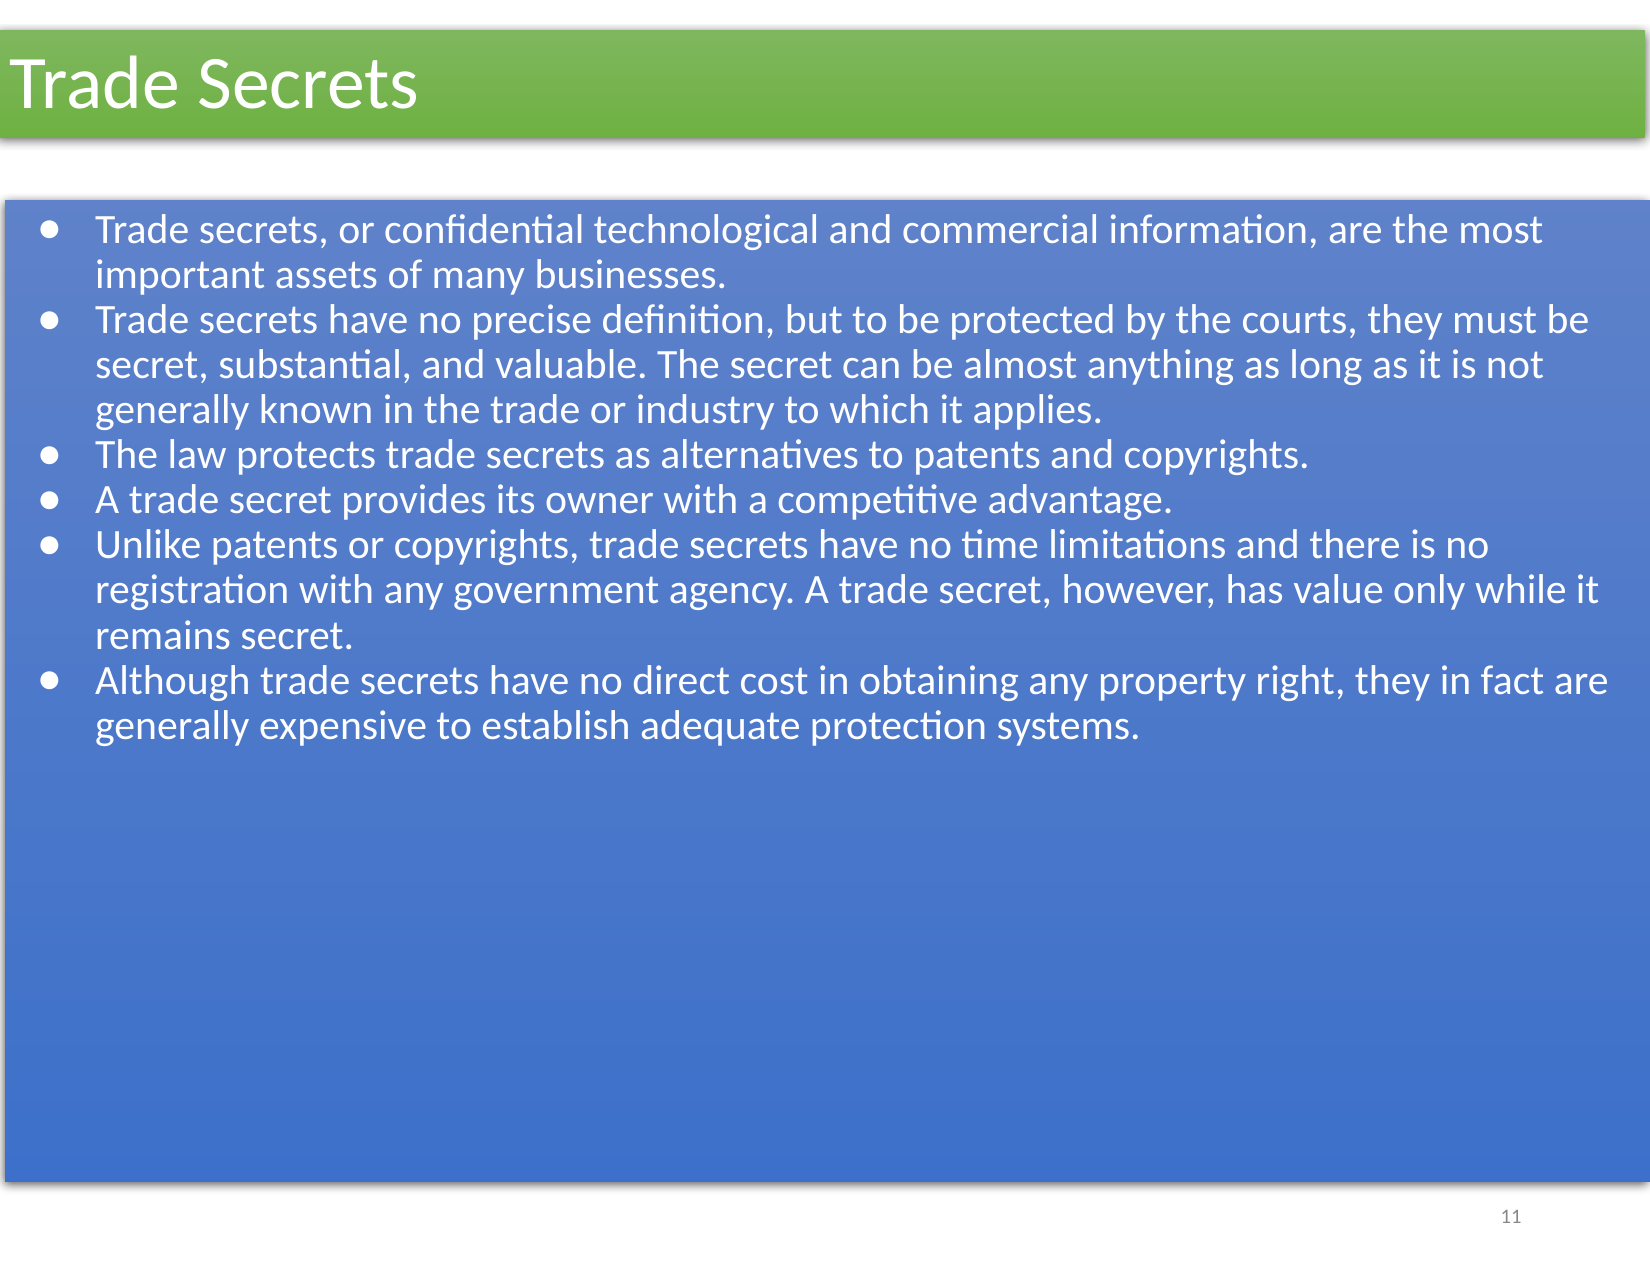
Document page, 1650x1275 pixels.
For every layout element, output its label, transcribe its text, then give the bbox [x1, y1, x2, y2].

list Trade secrets, or confidential technological and commercial information, are the most important assets of many businesses. Trade secrets have no precise definition, but to be protected by the courts, they must be secret, substantial, and valuable. The secret can be almost anything as long as it is not generally known in the trade or industry to which it applies. The law protects trade secrets as alternatives to patents and copyrights. A trade secret provides its owner with a competitive advantage. Unlike patents or copyrights, trade secrets have no time limitations and there is no registration with any government agency. A trade secret, however, has value only while it remains secret. Although trade secrets have no direct cost in obtaining any property right, they in fact are generally expensive to establish adequate protection systems. [5, 200, 1650, 1182]
title Trade Secrets [0, 30, 1645, 138]
slide_number ‹#› [1165, 1181, 1537, 1250]
